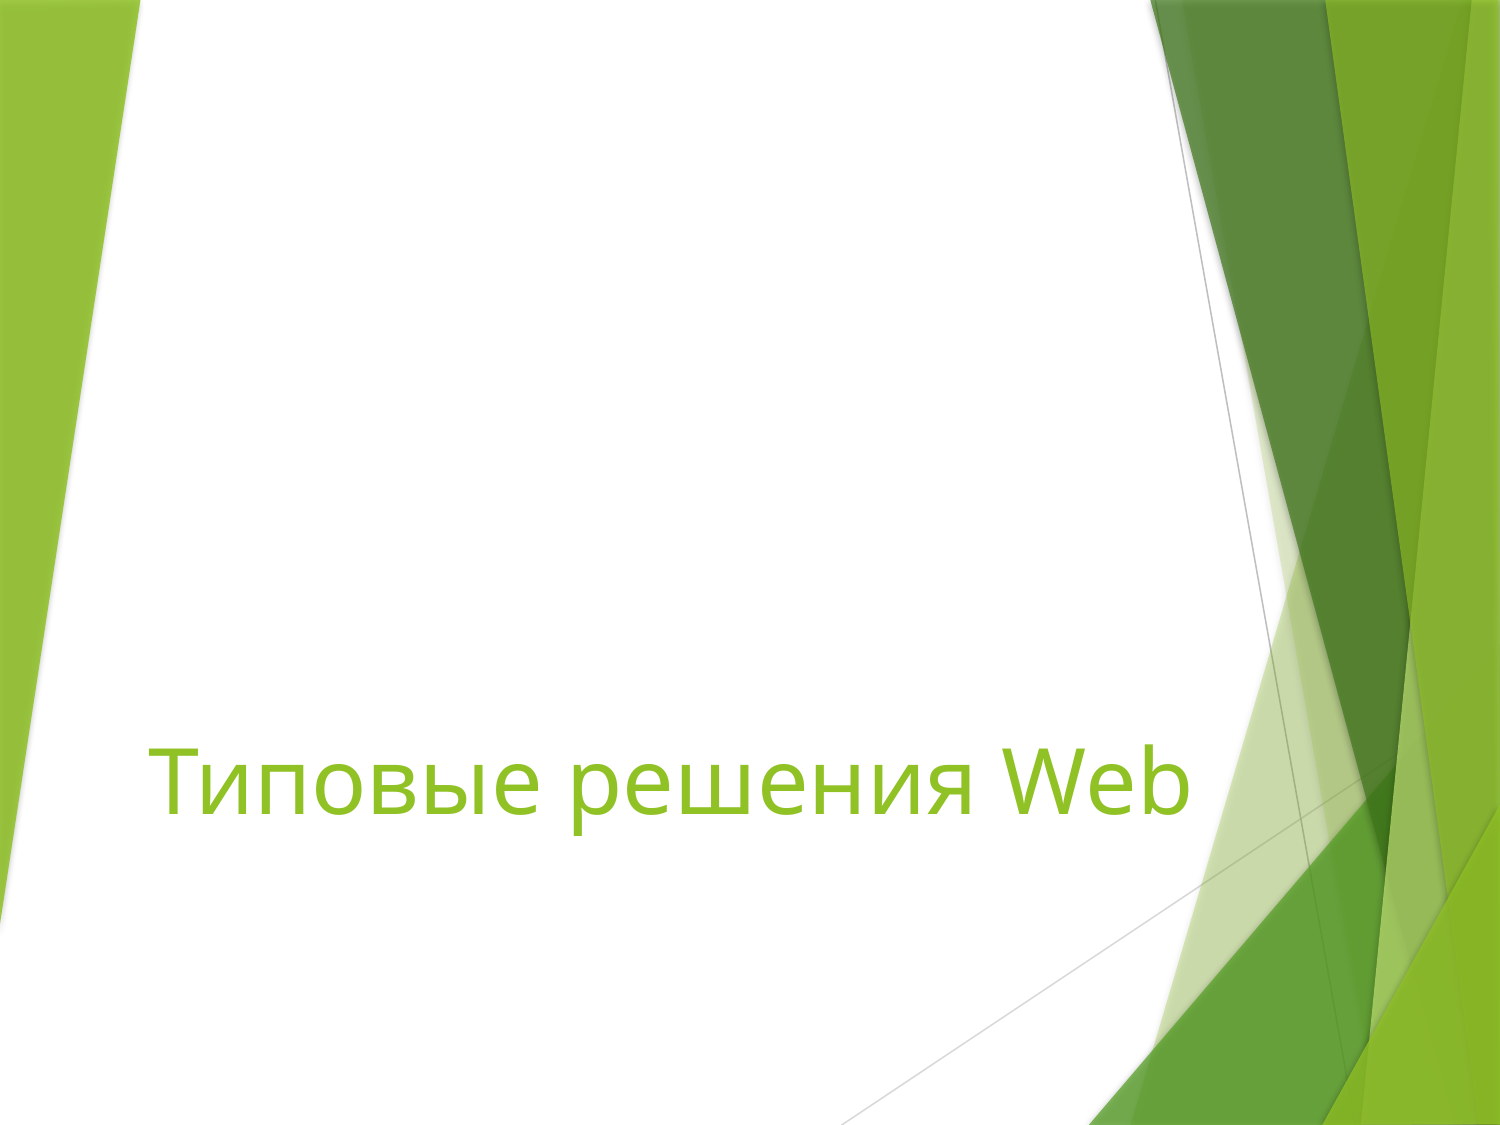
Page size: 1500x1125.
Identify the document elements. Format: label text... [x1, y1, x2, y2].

title Типовые решения Web [63, 638, 1209, 840]
